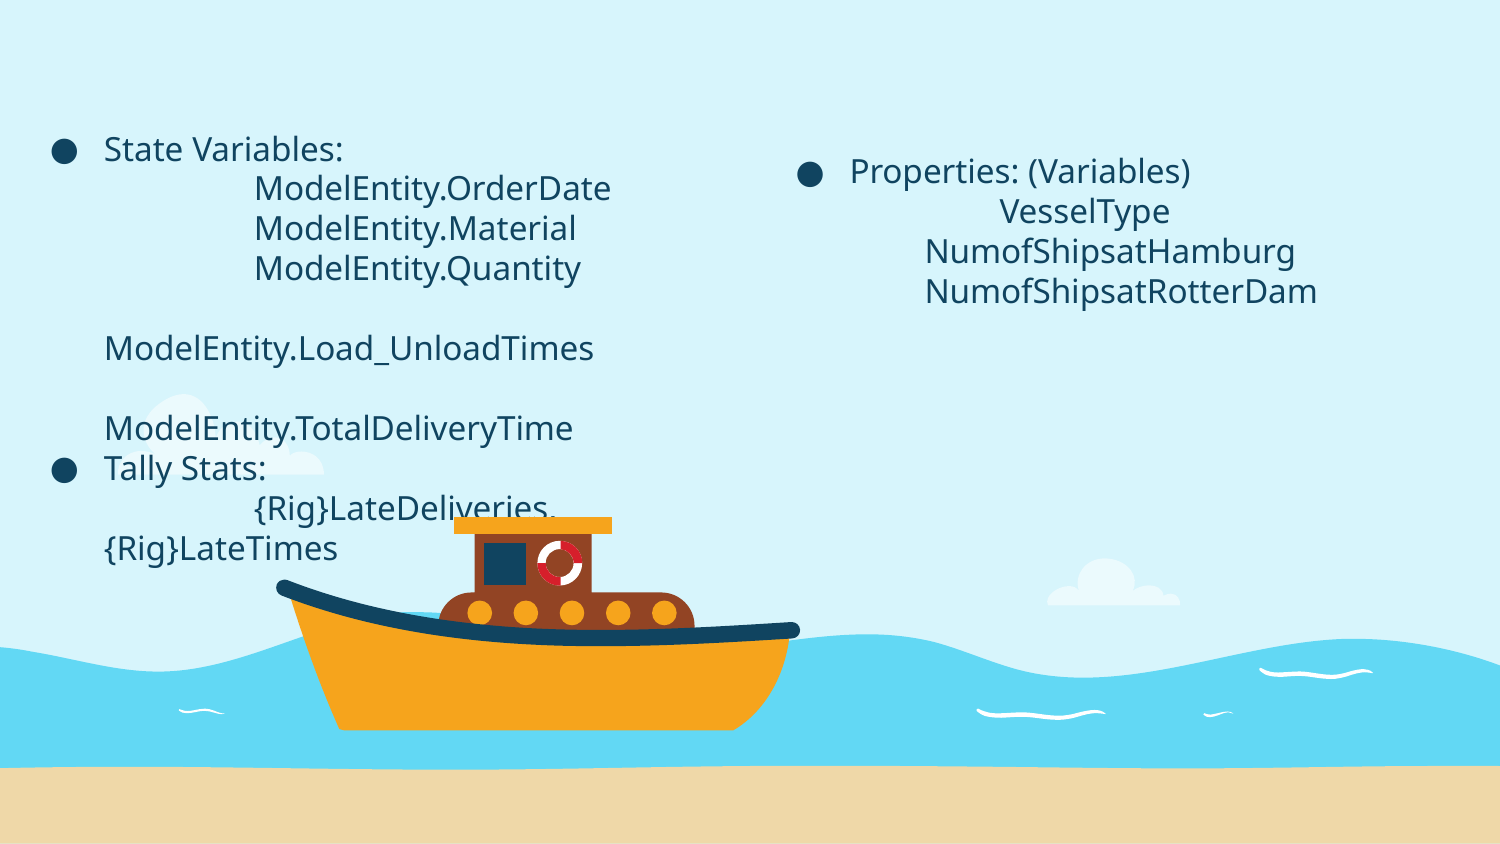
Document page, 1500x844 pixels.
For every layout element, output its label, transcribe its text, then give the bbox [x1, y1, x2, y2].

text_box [274, 516, 801, 731]
subtitle State Variables: ModelEntity.OrderDate ModelEntity.Material ModelEntity.Quantity ModelEntity.Load_UnloadTimes ModelEntity.TotalDeliveryTime Tally Stats: {Rig}LateDeliveries,{Rig}LateTimes [13, 127, 734, 465]
subtitle Properties: (Variables) VesselType NumofShipsatHamburg NumofShipsatRotterDam [759, 150, 1480, 335]
